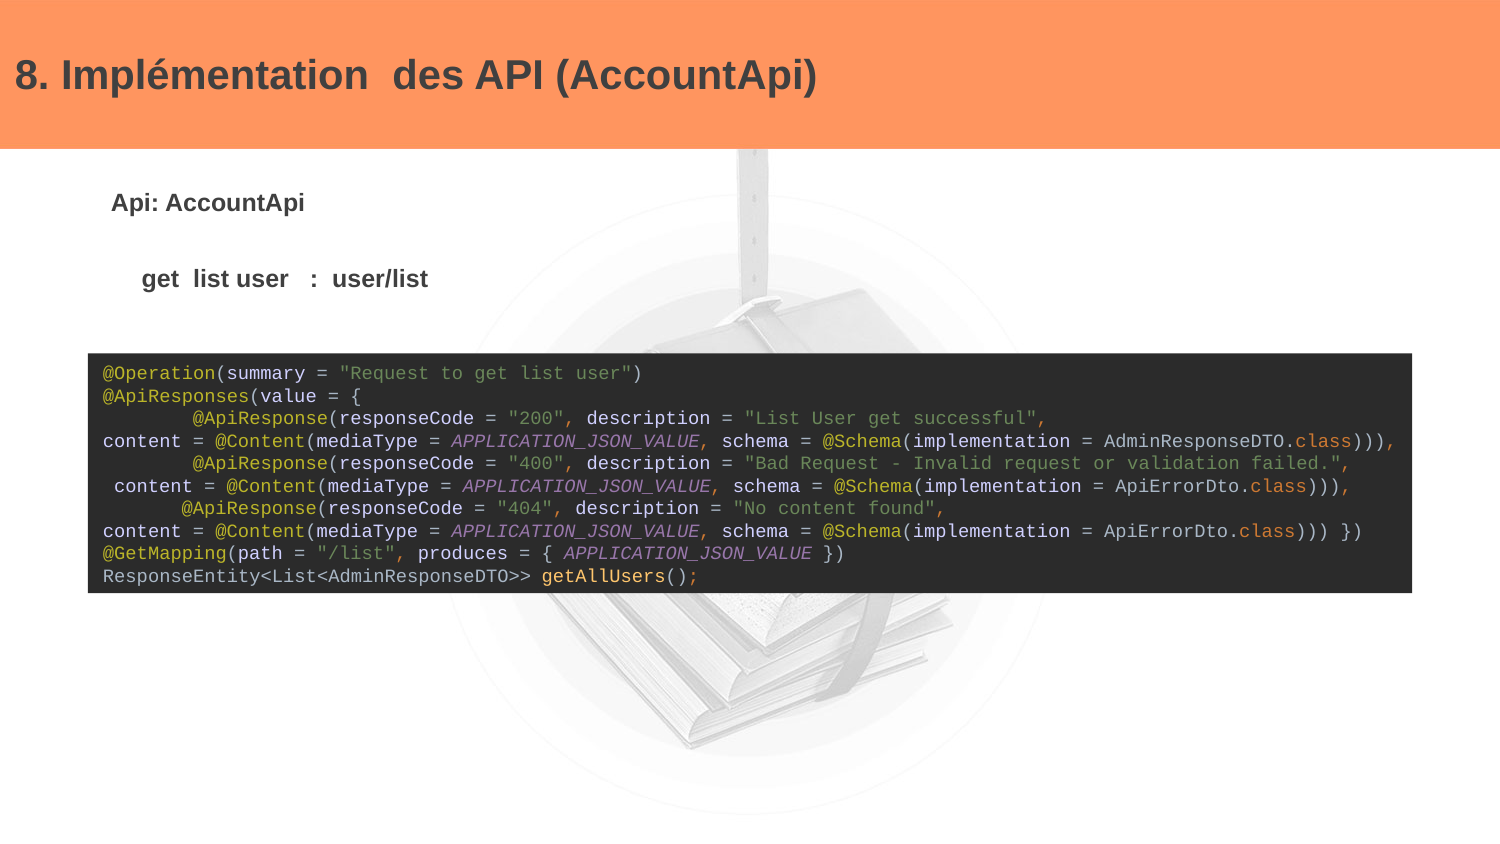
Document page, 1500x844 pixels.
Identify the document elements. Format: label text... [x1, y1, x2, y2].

title 8. Implémentation des API (AccountApi) [0, 0, 1500, 146]
text_box @Operation(summary = "Request to get list user") @ApiResponses(value = { @ApiResponse(responseCode = "200", description = "List User get successful", content = @Content(mediaType = APPLICATION_JSON_VALUE, schema = @Schema(implementation = AdminResponseDTO.class))), @ApiResponse(responseCode = "400", description = "Bad Request - Invalid request or validation failed.", content = @Content(mediaType = APPLICATION_JSON_VALUE, schema = @Schema(implementation = ApiErrorDto.class))), @ApiResponse(responseCode = "404", description = "No content found", content = @Content(mediaType = APPLICATION_JSON_VALUE, schema = @Schema(implementation = ApiErrorDto.class))) }) @GetMapping(path = "/list", produces = { APPLICATION_JSON_VALUE }) ResponseEntity<List<AdminResponseDTO>> getAllUsers(); [87, 353, 1412, 594]
list get list user : user/list [69, 254, 668, 299]
list Api: AccountApi [45, 178, 491, 223]
picture [0, 146, 1500, 844]
list [45, 232, 1440, 812]
list [69, 232, 1448, 800]
